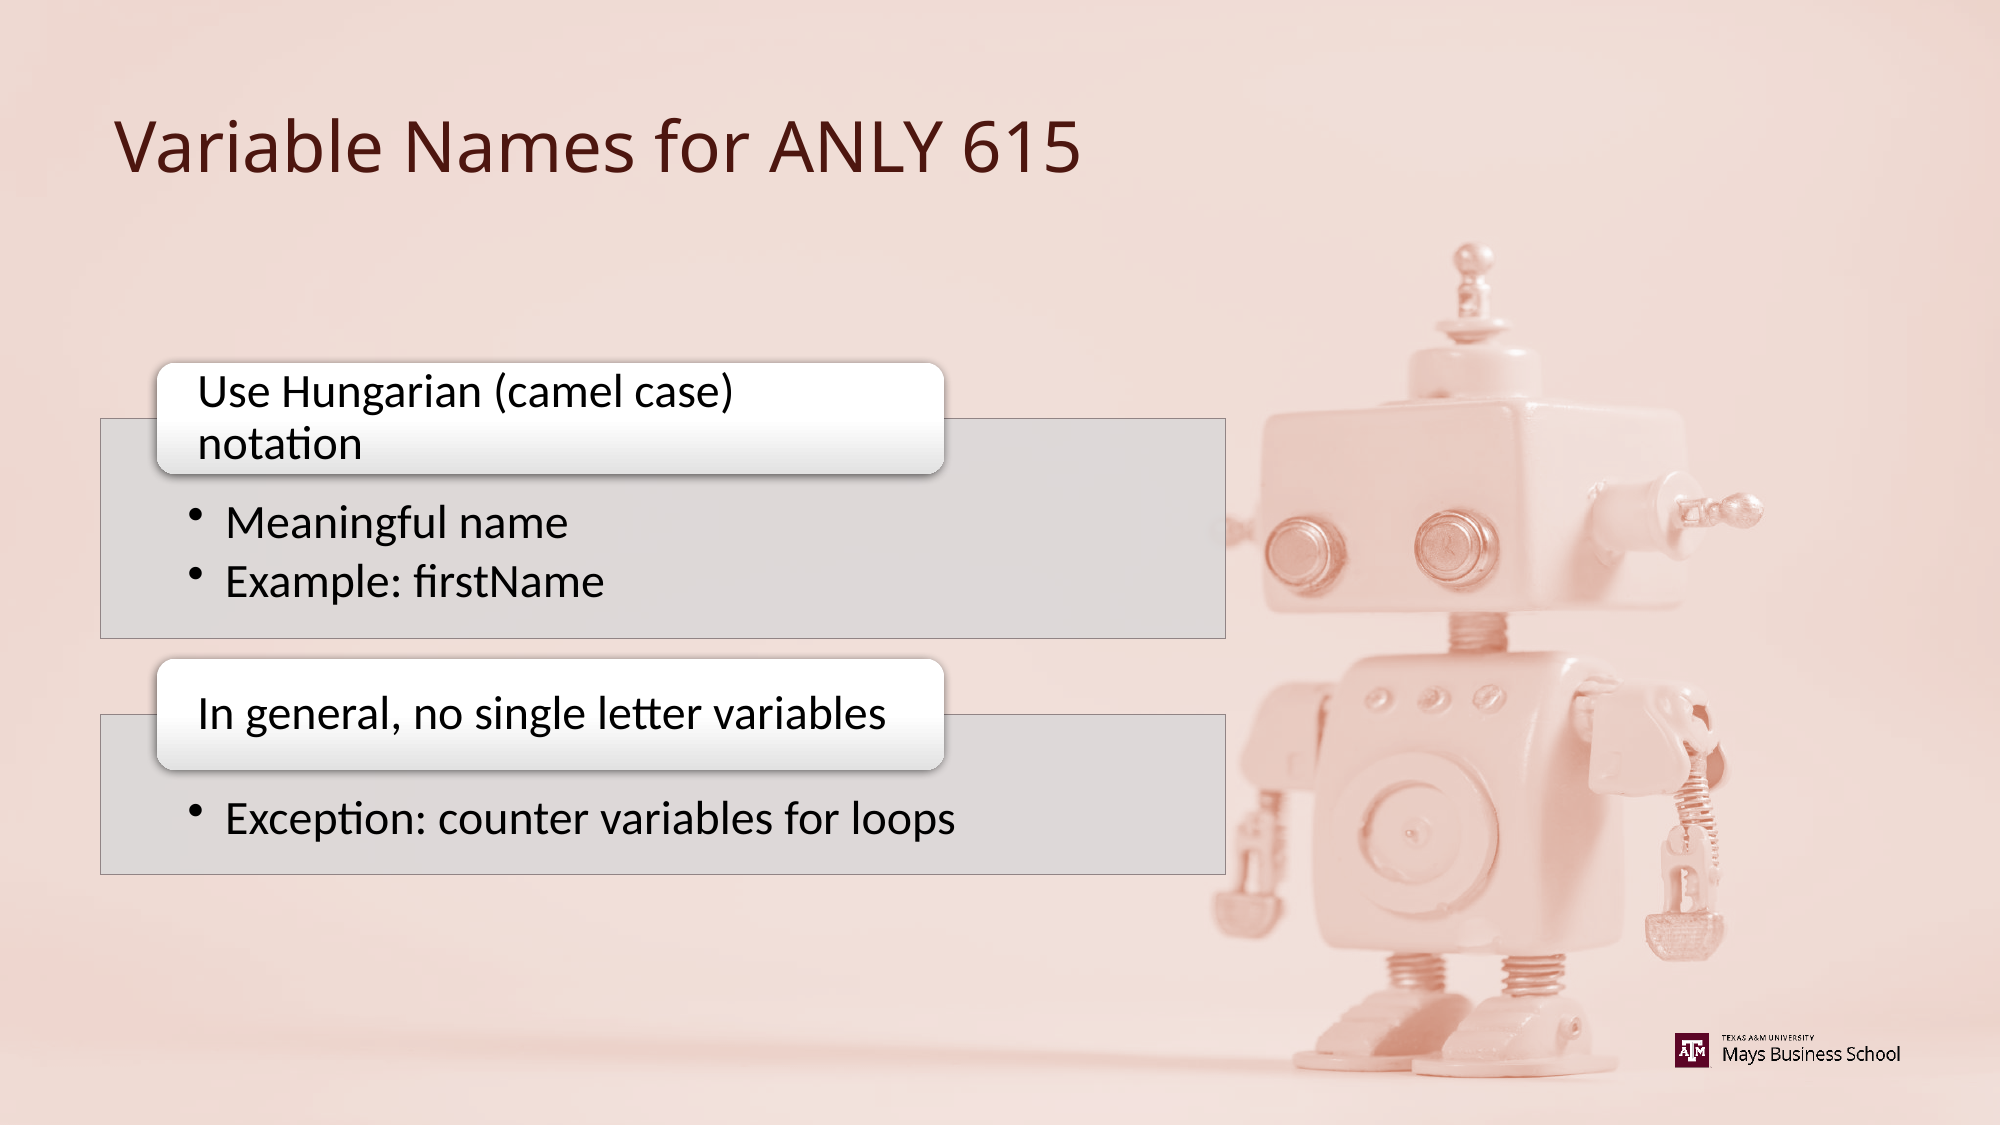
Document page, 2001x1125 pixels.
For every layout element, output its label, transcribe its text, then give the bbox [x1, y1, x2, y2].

title Variable Names for ANLY 615 [99, 75, 1900, 225]
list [100, 262, 1226, 975]
picture [1674, 1032, 1900, 1068]
